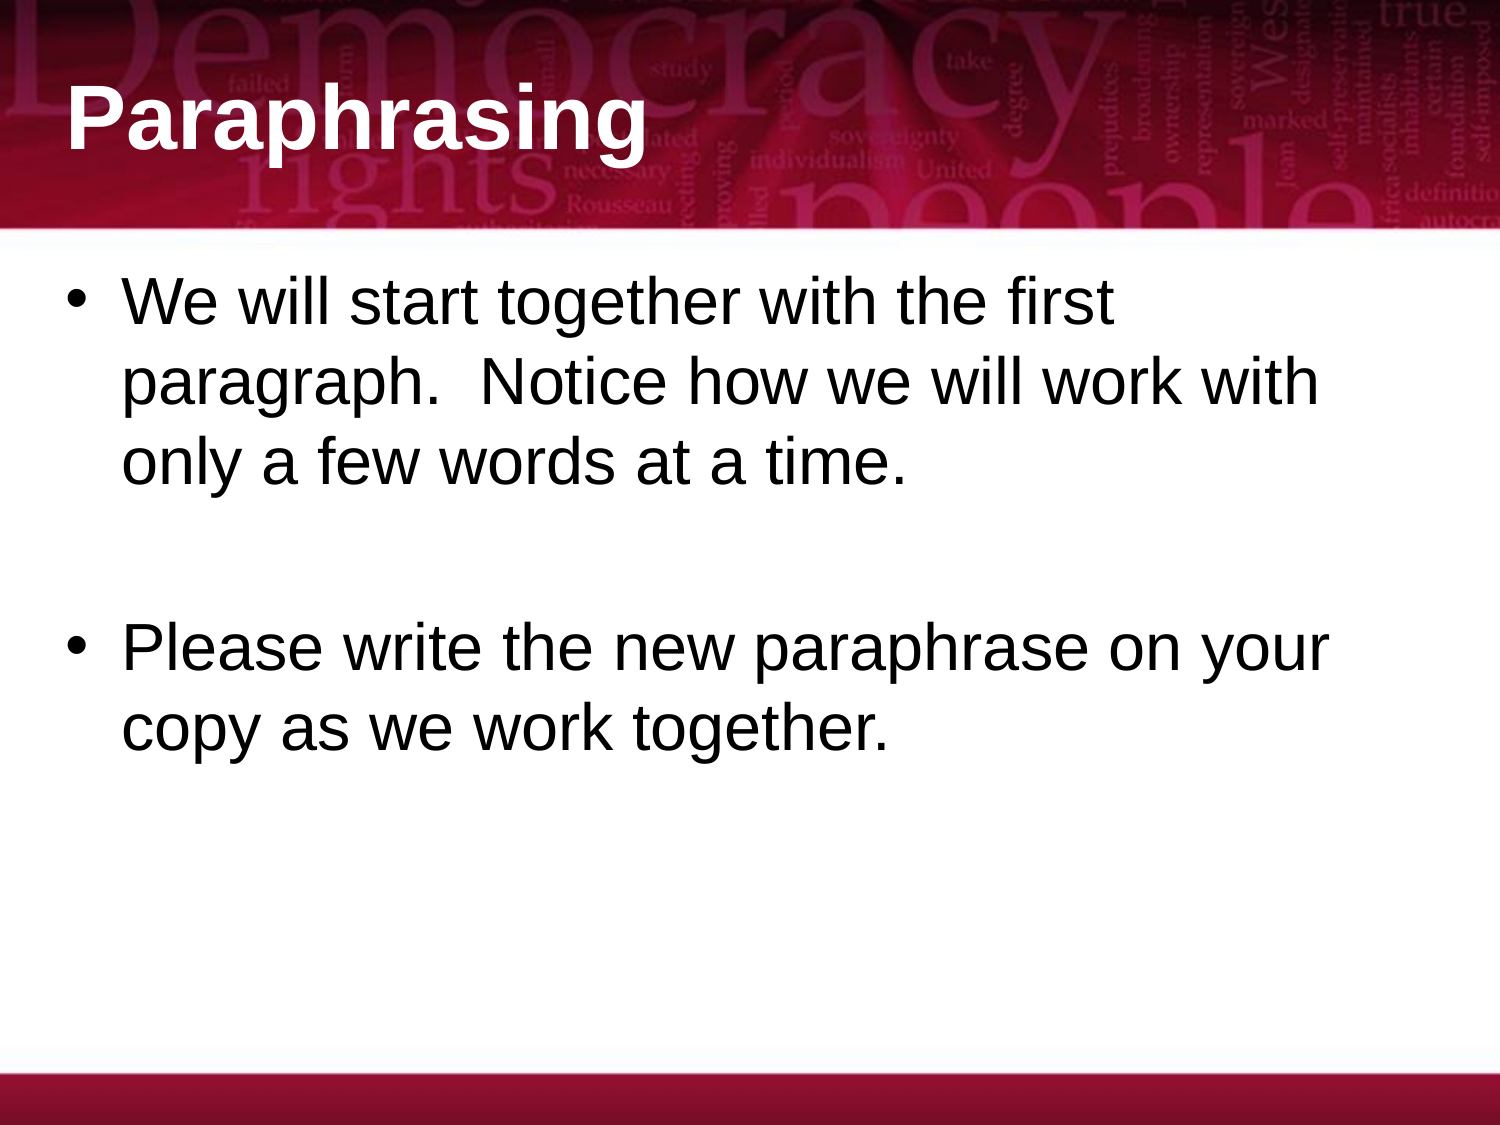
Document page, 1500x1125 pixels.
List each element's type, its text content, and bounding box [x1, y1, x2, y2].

picture [0, 0, 1500, 1125]
list We will start together with the first paragraph. Notice how we will work with only a few words at a time. Please write the new paraphrase on your copy as we work together. [50, 249, 1450, 1038]
title Paraphrasing [50, 12, 1450, 213]
